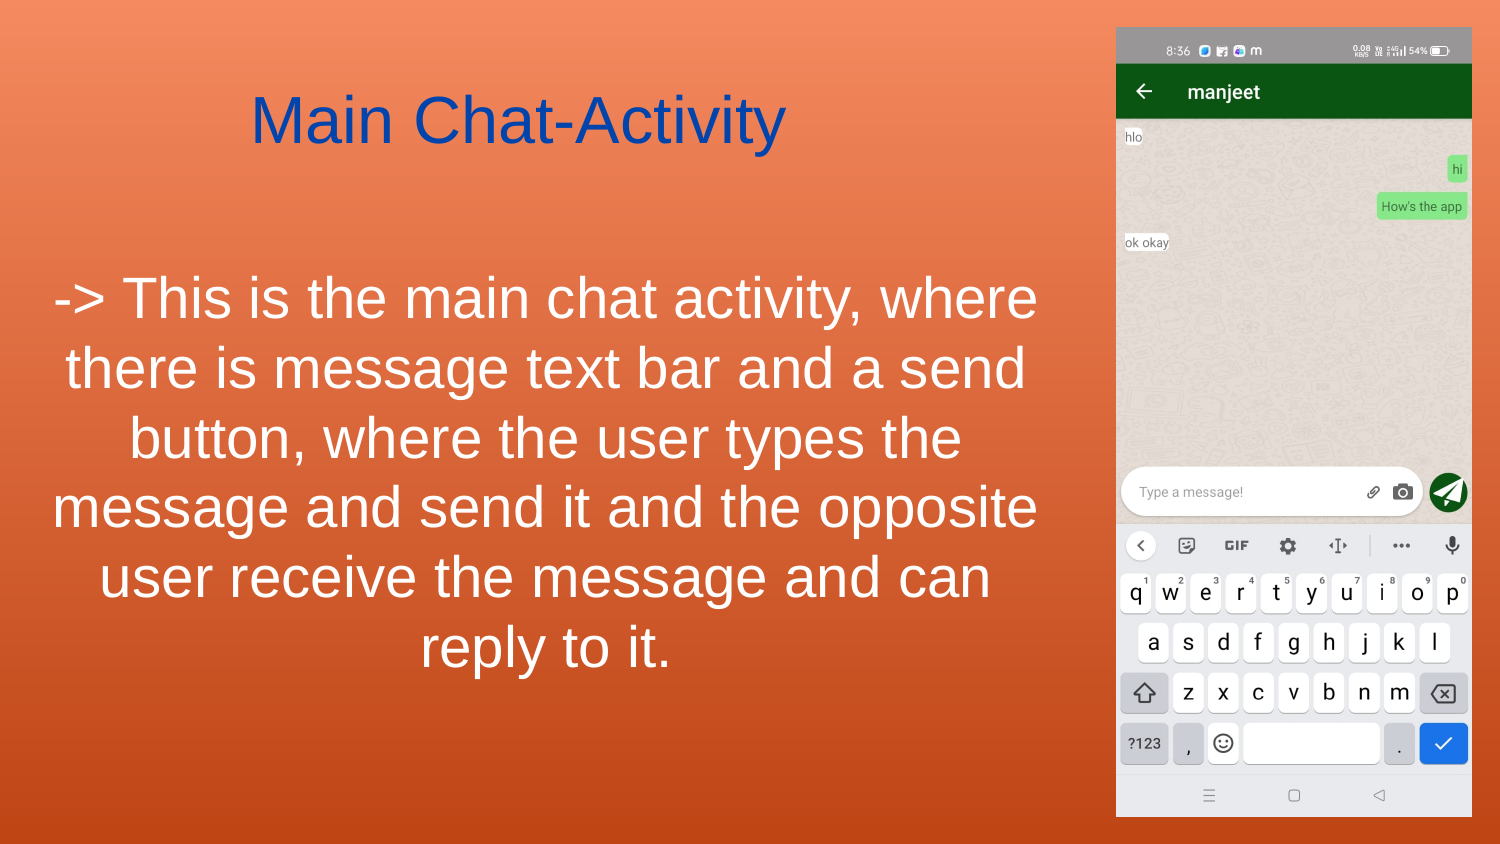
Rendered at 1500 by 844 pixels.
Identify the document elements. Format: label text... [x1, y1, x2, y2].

text_box Main Chat-Activity [235, 69, 1111, 165]
text_box -> This is the main chat activity, where there is message text bar and a send button, where the user types the message and send it and the opposite user receive the message and can reply to it. [28, 252, 1065, 687]
picture [1116, 27, 1472, 817]
